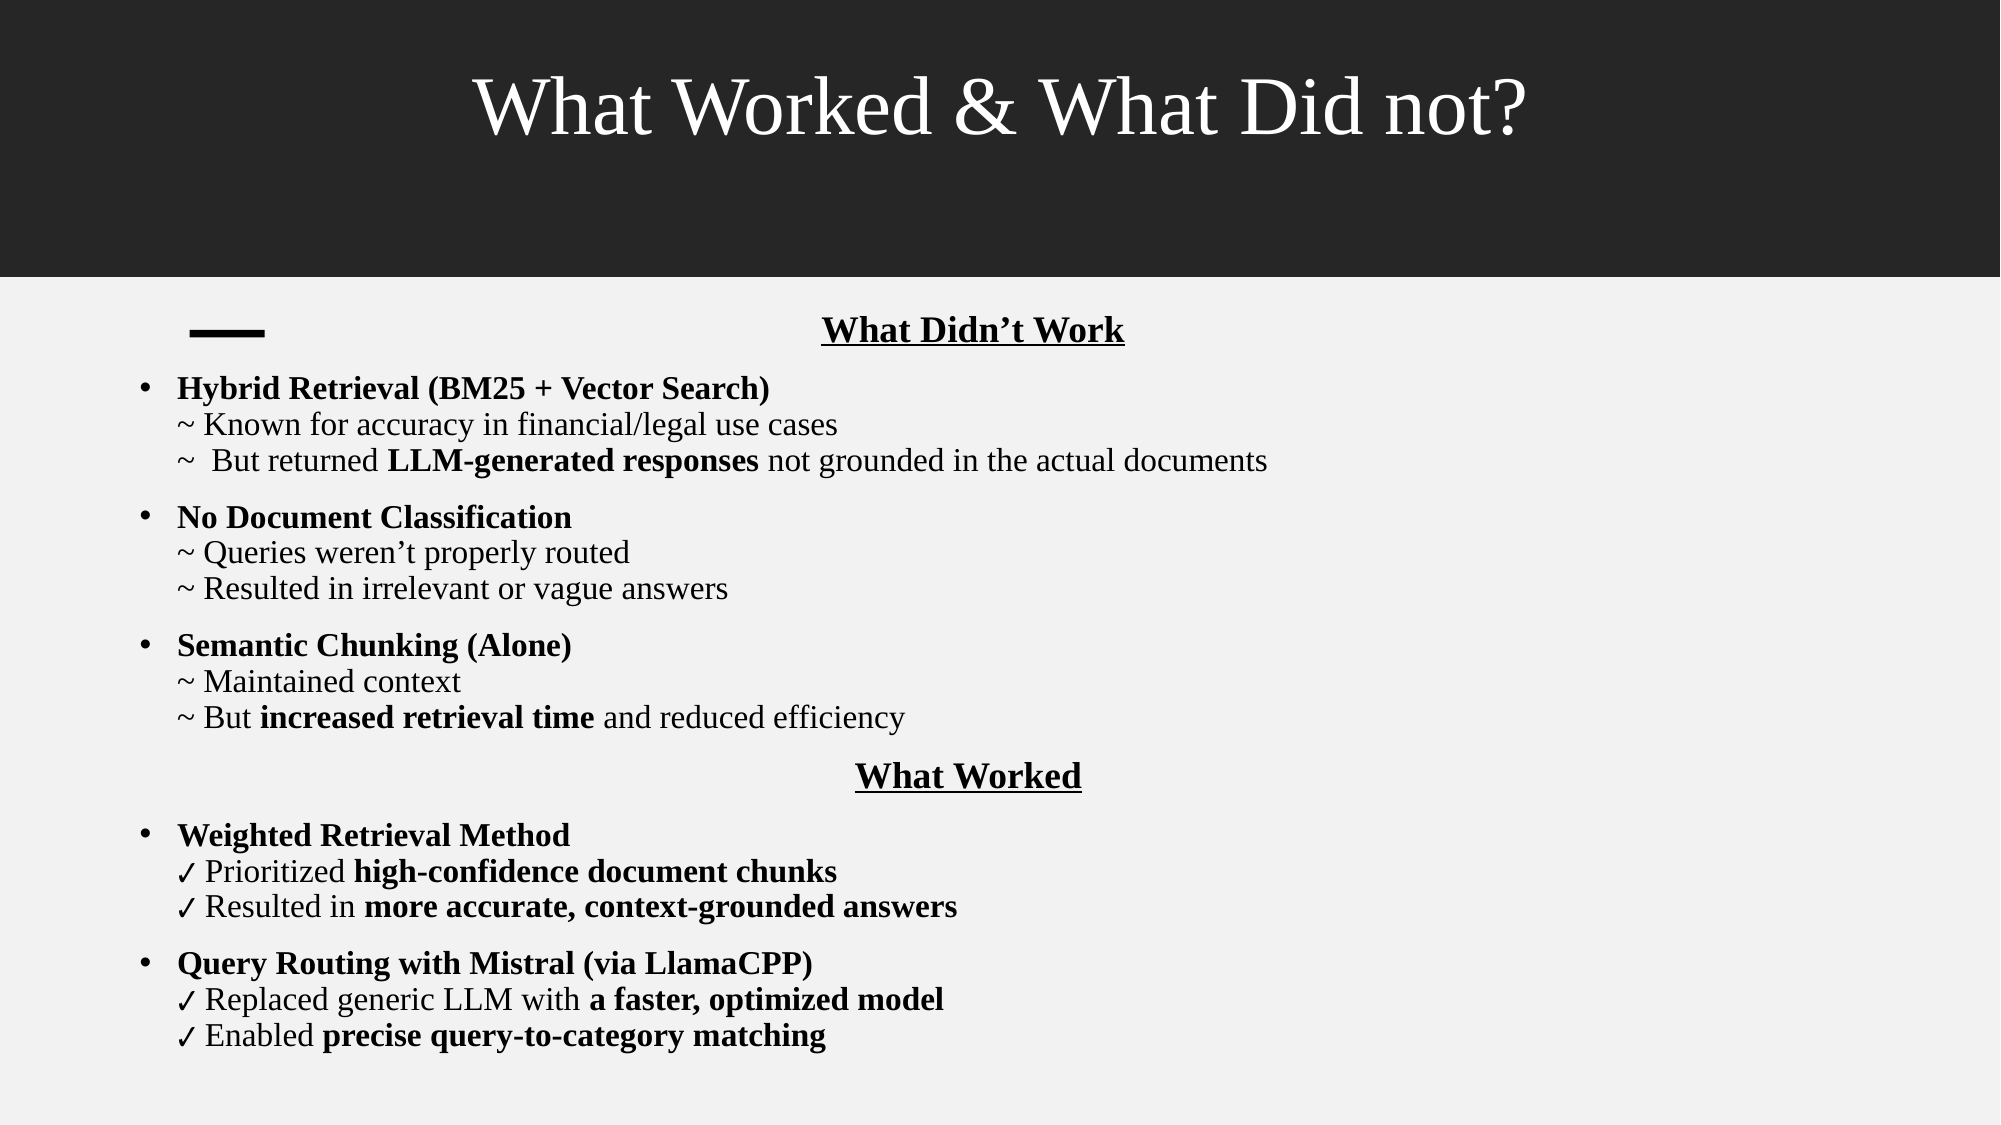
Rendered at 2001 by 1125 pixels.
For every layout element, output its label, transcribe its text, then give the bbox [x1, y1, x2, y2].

title What Worked & What Did not? [189, 55, 1812, 204]
list What Didn’t Work Hybrid Retrieval (BM25 + Vector Search) ~ Known for accuracy in financial/legal use cases ~ But returned LLM-generated responses not grounded in the actual documents No Document Classification ~ Queries weren’t properly routed ~ Resulted in irrelevant or vague answers Semantic Chunking (Alone) ~ Maintained context ~ But increased retrieval time and reduced efficiency What Worked Weighted Retrieval Method ✔ Prioritized high-confidence document chunks ✔ Resulted in more accurate, context-grounded answers Query Routing with Mistral (via LlamaCPP) ✔ Replaced generic LLM with a faster, optimized model ✔ Enabled precise query-to-category matching [124, 302, 1812, 1070]
text_box [0, 275, 2000, 1125]
text_box [0, 0, 2000, 275]
